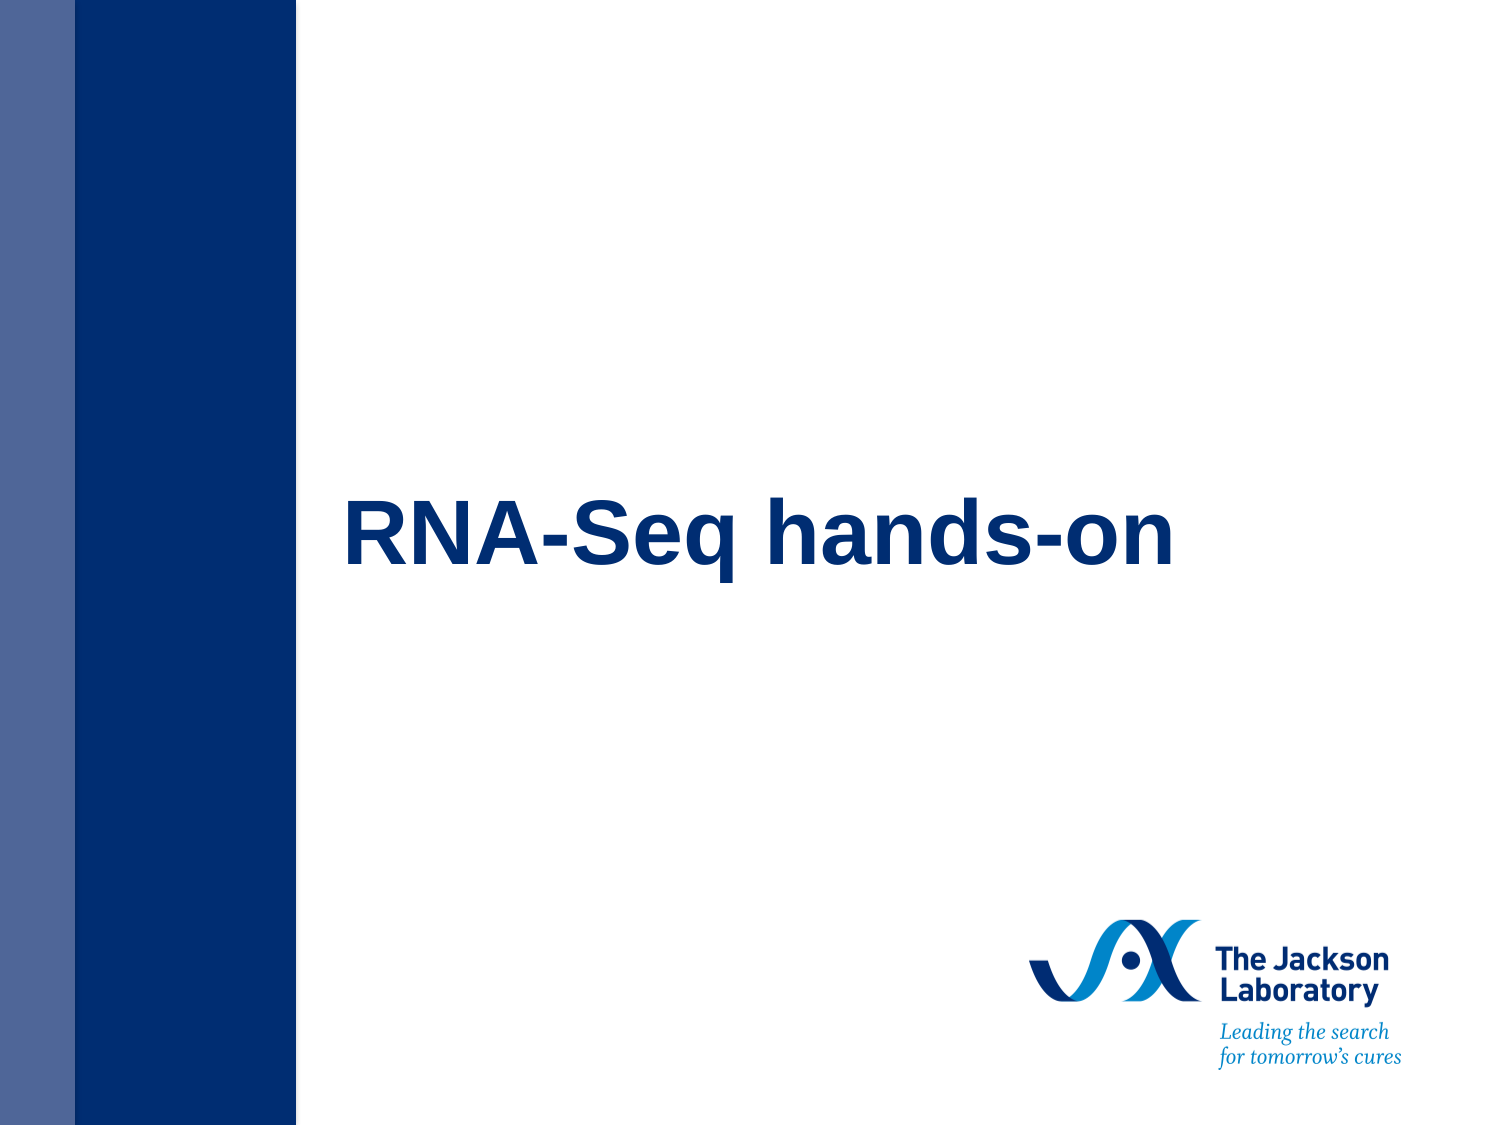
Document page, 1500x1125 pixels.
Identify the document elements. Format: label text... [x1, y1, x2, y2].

title RNA-Seq hands-on [342, 169, 1460, 591]
picture [296, 0, 1500, 1125]
